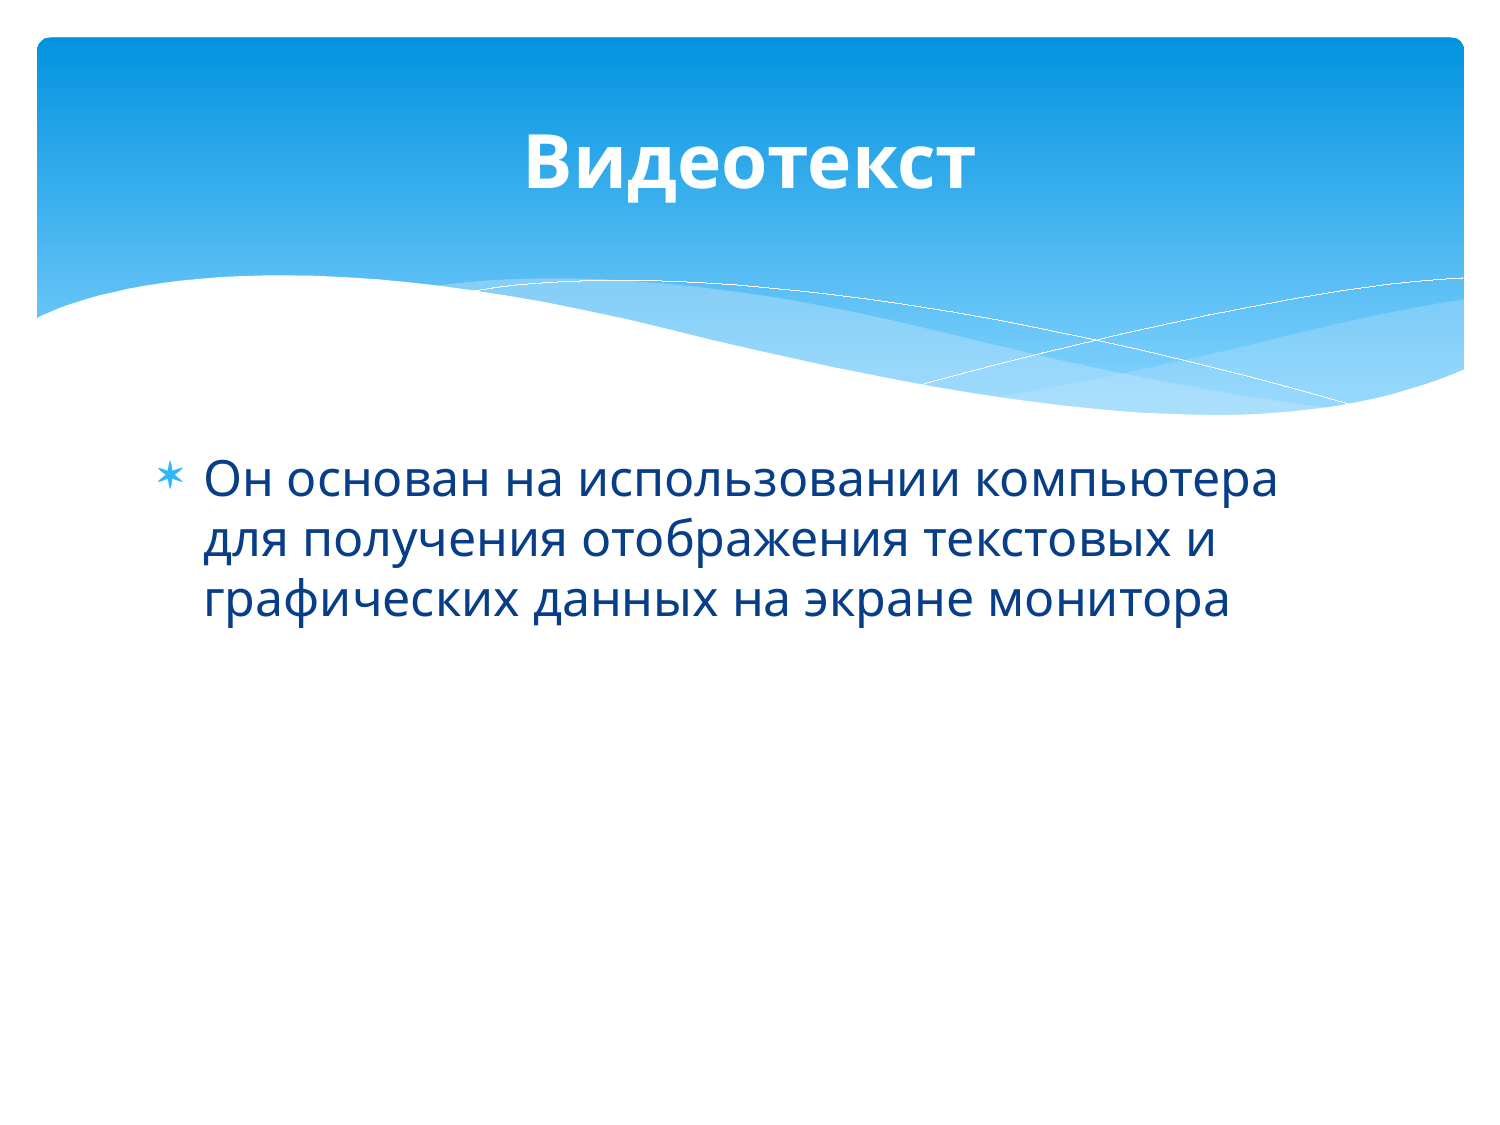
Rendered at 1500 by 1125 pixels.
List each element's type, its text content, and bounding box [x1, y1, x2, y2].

list Он основан на использовании компьютера для получения отображения текстовых и графических данных на экране монитора [143, 438, 1359, 1005]
title Видеотекст [75, 55, 1425, 261]
